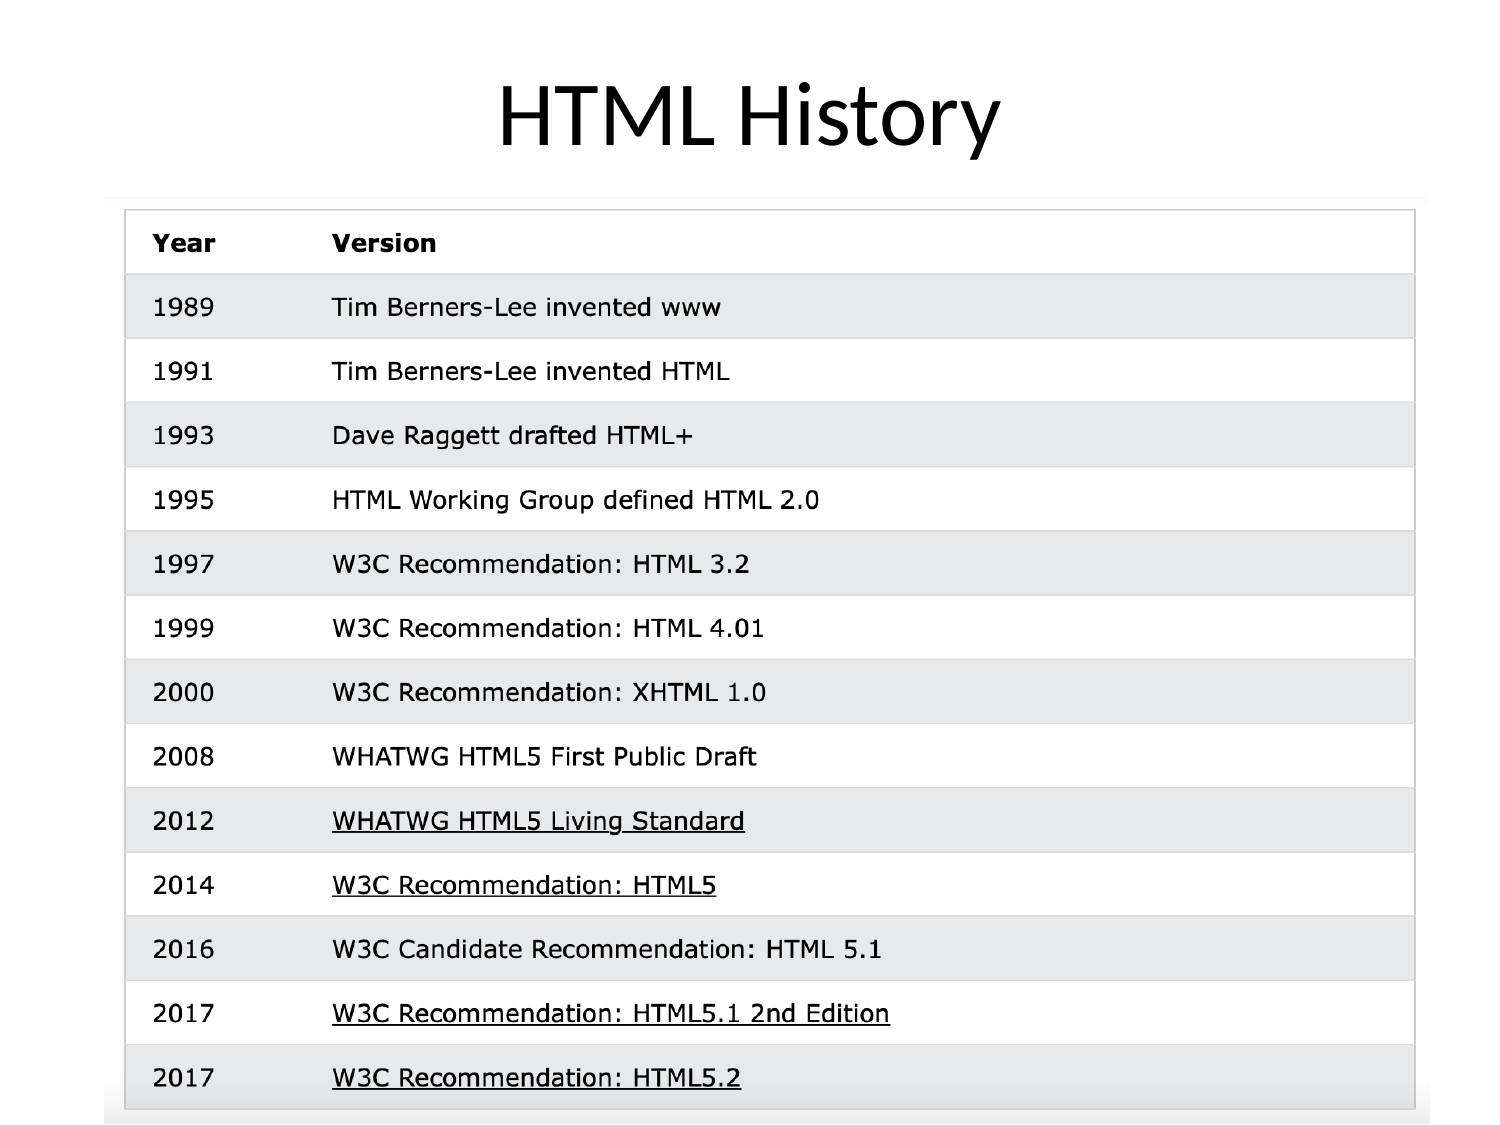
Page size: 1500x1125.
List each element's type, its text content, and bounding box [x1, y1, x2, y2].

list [104, 197, 1430, 1124]
title HTML History [75, 15, 1425, 203]
